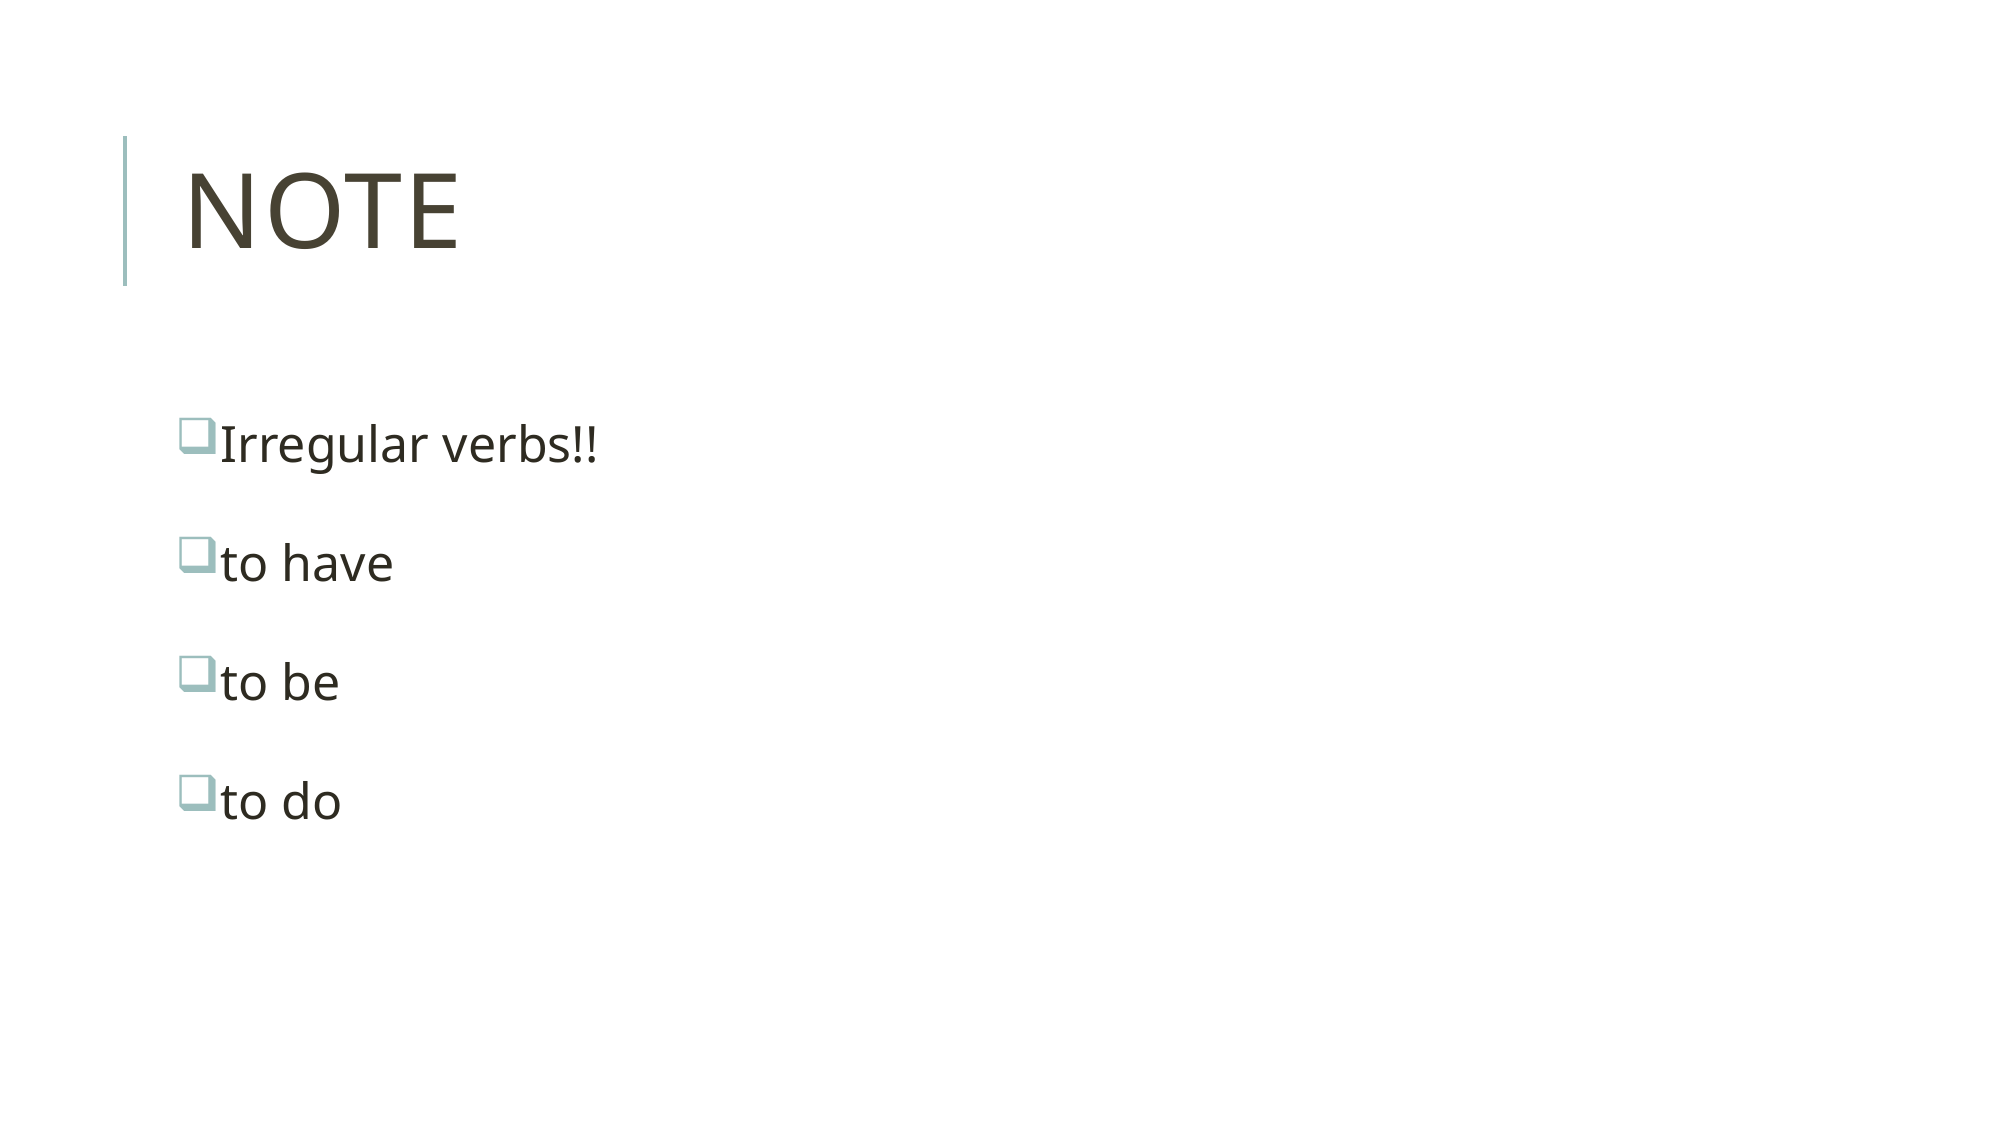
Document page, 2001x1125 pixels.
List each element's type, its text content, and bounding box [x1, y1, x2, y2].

title NOTE [168, 96, 1763, 342]
list Irregular verbs!! to have to be to do [168, 375, 1763, 1035]
